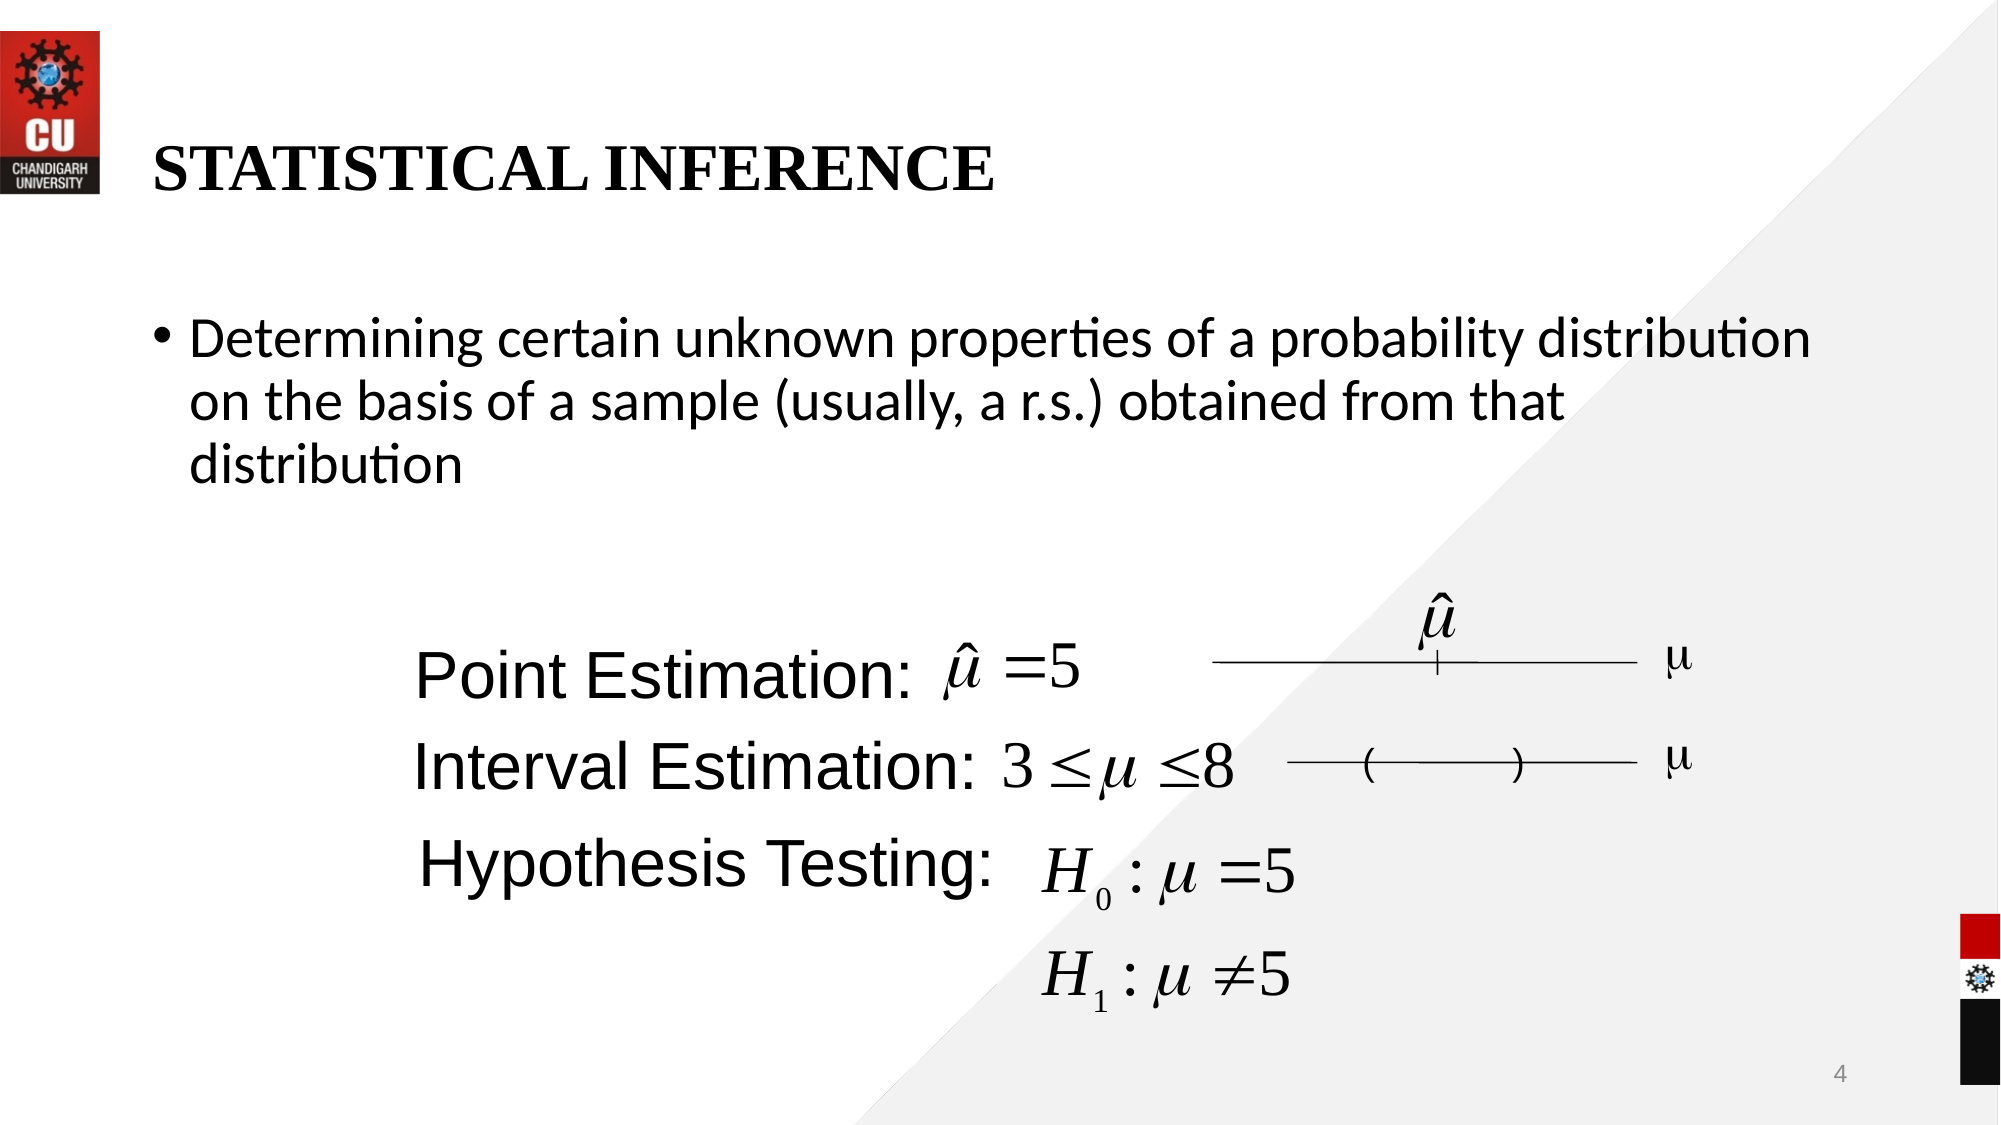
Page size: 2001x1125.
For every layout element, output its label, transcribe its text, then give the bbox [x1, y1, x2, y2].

list Determining certain unknown properties of a probability distribution on the basis of a sample (usually, a r.s.) obtained from that distribution [137, 299, 1863, 1014]
slide_number 4 [1412, 1042, 1863, 1103]
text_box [1287, 712, 1716, 792]
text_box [1212, 587, 1716, 688]
text_box Hypothesis Testing: [403, 812, 1011, 908]
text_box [1037, 837, 1298, 1017]
text_box Interval Estimation: [397, 715, 994, 810]
picture [0, 0, 2001, 1125]
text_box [937, 637, 1084, 707]
text_box Point Estimation: [400, 624, 930, 715]
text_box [999, 737, 1236, 807]
title STATISTICAL INFERENCE [137, 59, 1863, 278]
